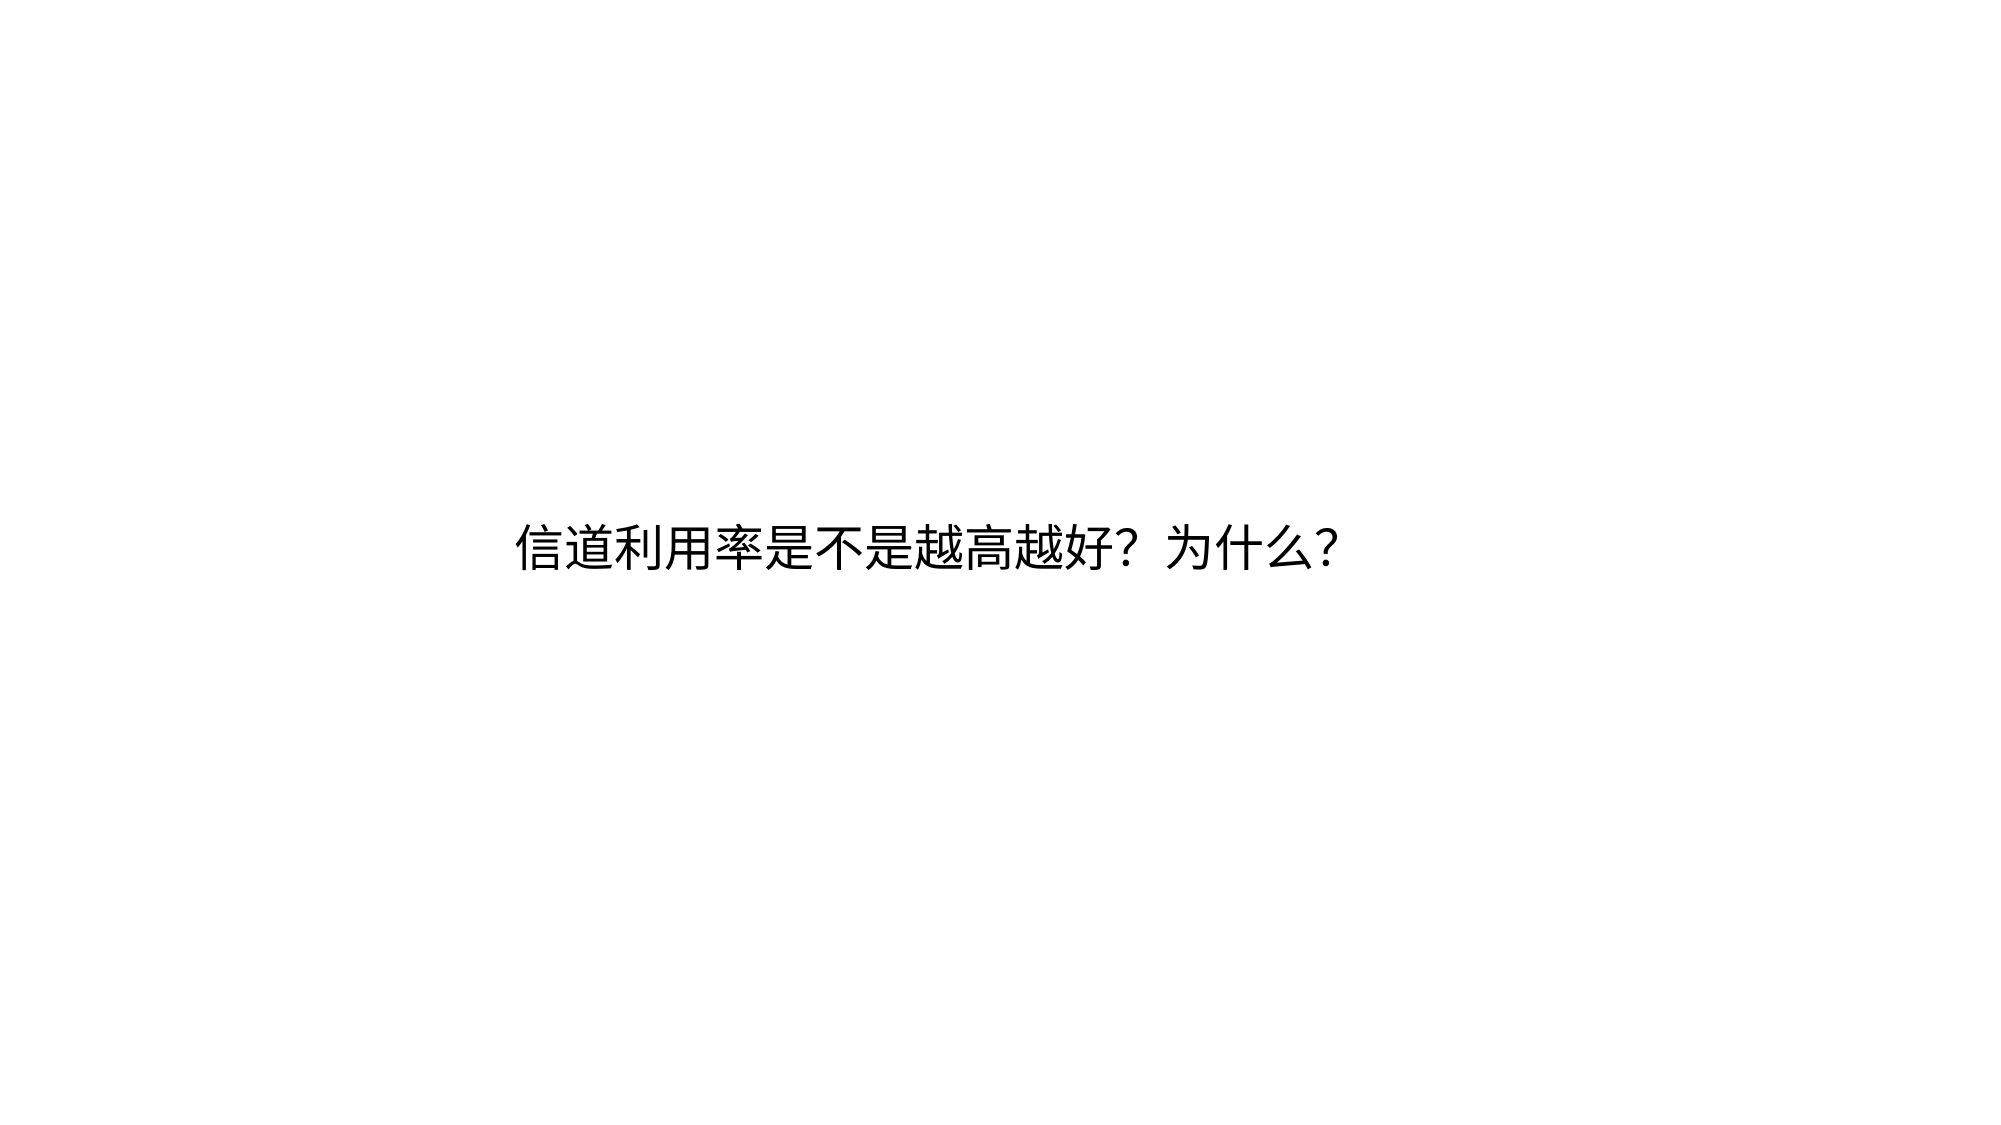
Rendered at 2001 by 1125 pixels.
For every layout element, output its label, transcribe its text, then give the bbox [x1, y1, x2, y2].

text_box 信道利用率是不是越高越好？为什么？ [499, 509, 1501, 585]
